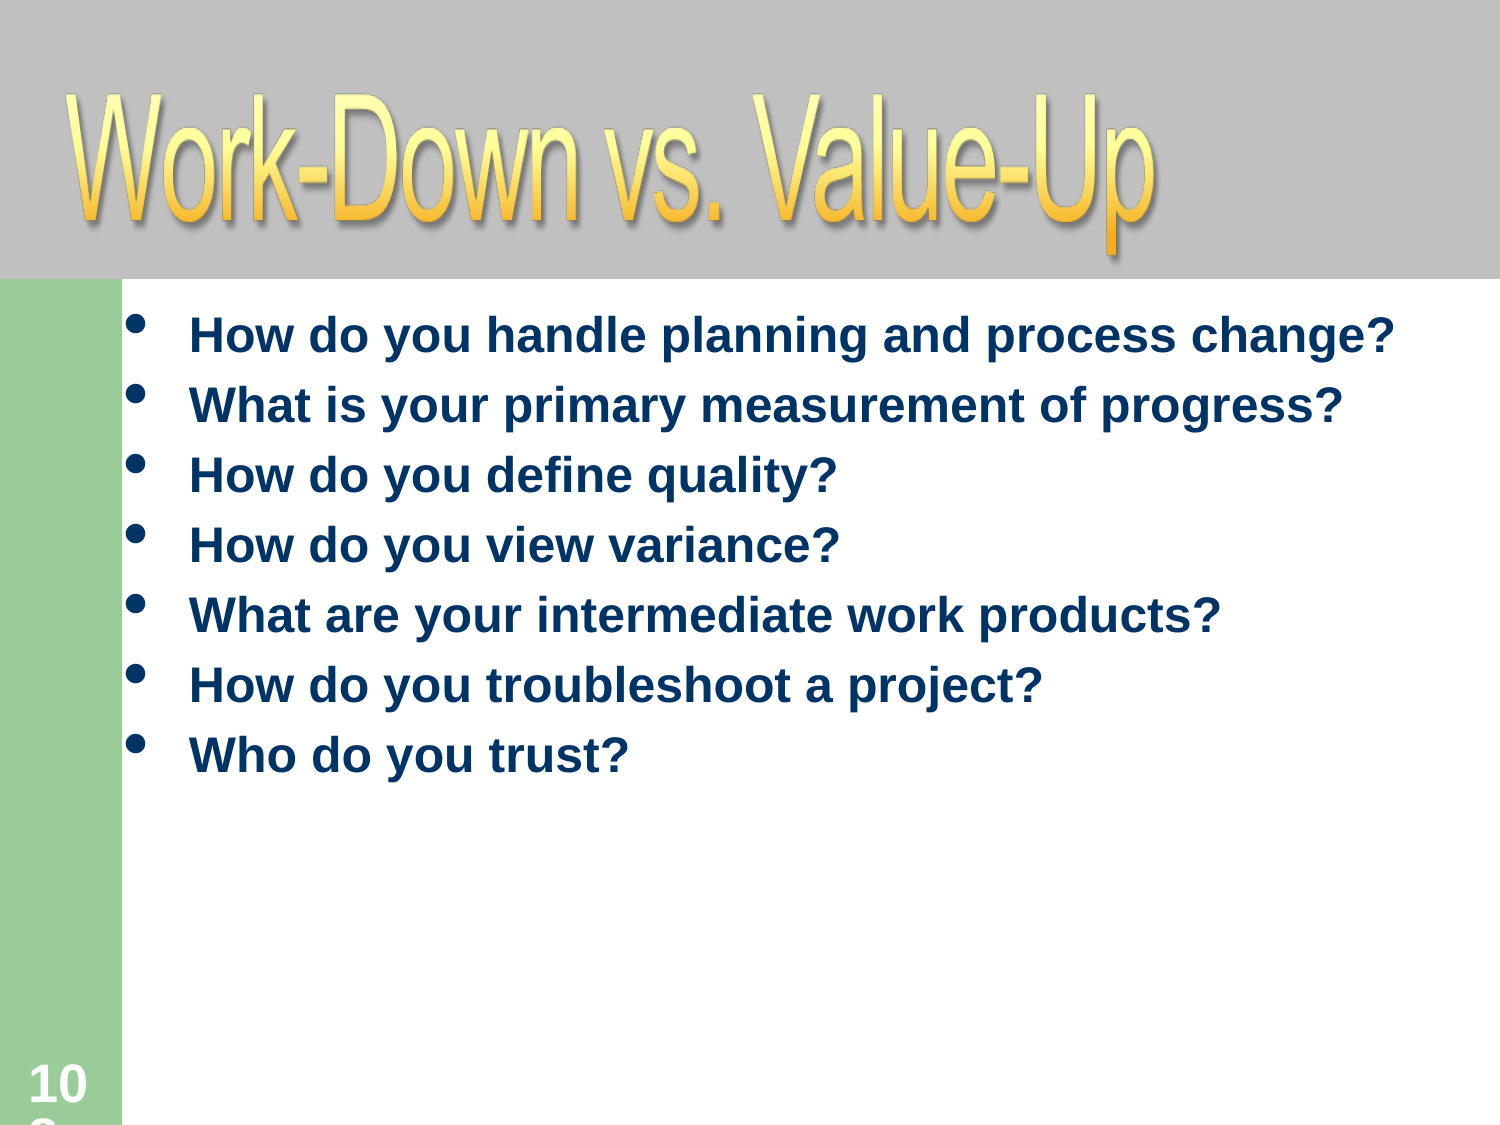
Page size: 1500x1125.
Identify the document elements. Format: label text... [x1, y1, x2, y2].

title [0, 0, 1500, 280]
slide_number 108 [13, 1040, 111, 1122]
list How do you handle planning and process change? What is your primary measurement of progress? How do you define quality? How do you view variance? What are your intermediate work products? How do you troubleshoot a project? Who do you trust? [123, 302, 1500, 941]
